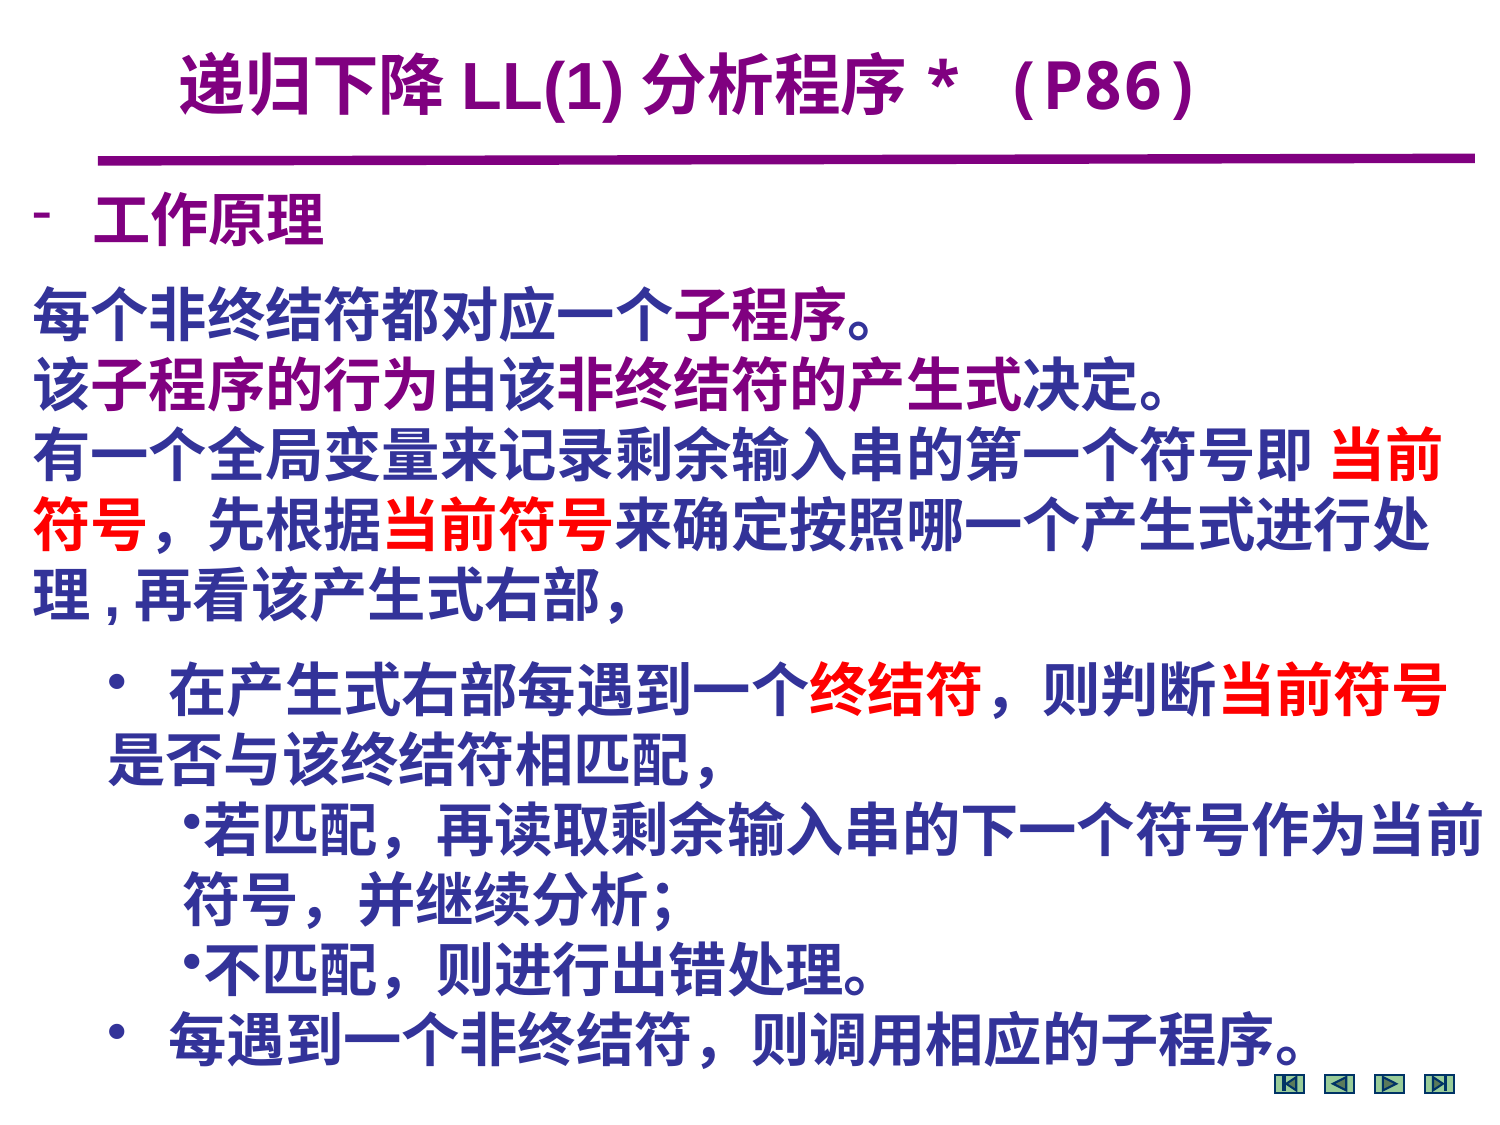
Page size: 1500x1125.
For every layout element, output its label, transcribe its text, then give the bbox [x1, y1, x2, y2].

text_box [1424, 1074, 1455, 1093]
text_box 递归下降LL(1)分析程序* (P86) [163, 35, 1334, 130]
text_box [1324, 1074, 1355, 1093]
text_box [1274, 1074, 1305, 1093]
text_box 工作原理 每个非终结符都对应一个子程序。 该子程序的行为由该非终结符的产生式决定。 有一个全局变量来记录剩余输入串的第一个符号即 当前符号，先根据当前符号来确定按照哪一个产生式进行处理,再看该产生式右部， 在产生式右部每遇到一个终结符，则判断当前符号是否与该终结符相匹配， 若匹配，再读取剩余输入串的下一个符号作为当前符号，并继续分析； 不匹配，则进行出错处理。 每遇到一个非终结符，则调用相应的子程序。 [17, 176, 1500, 1081]
text_box [1374, 1074, 1405, 1093]
